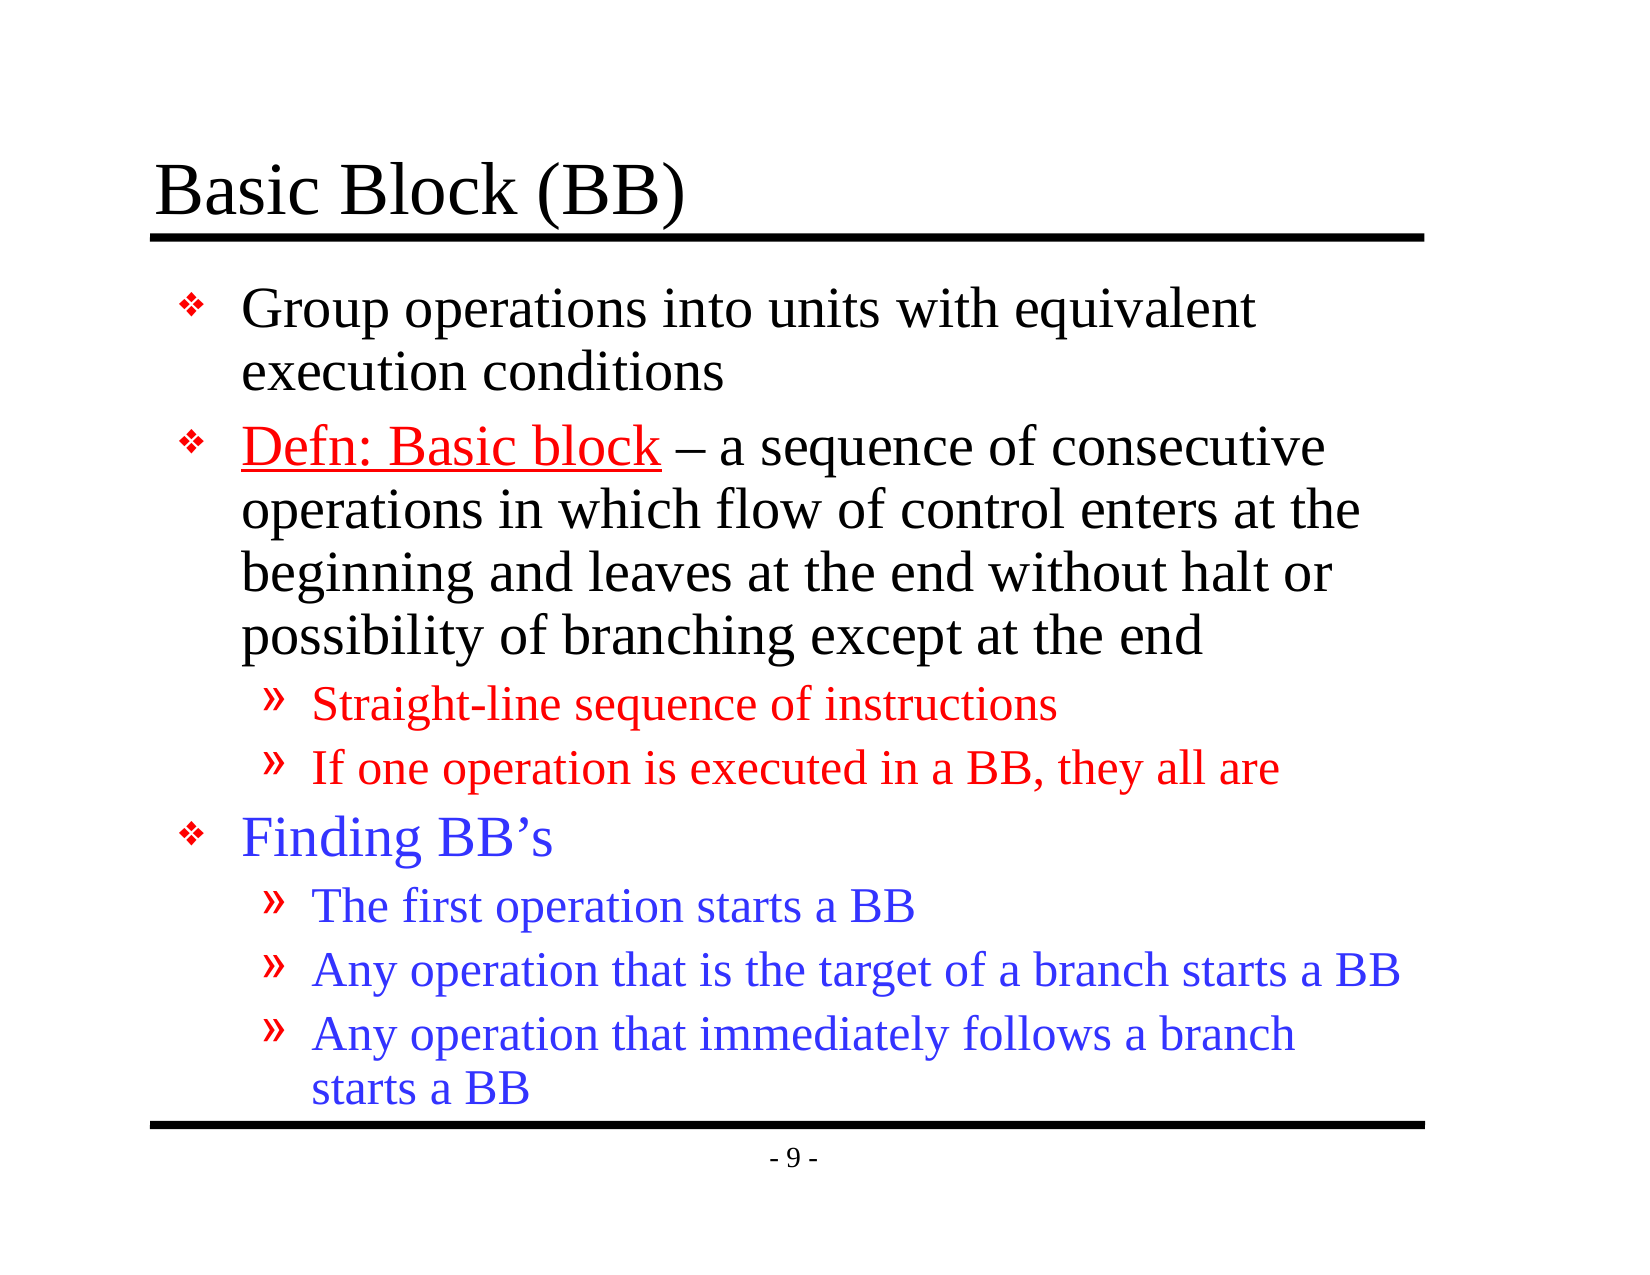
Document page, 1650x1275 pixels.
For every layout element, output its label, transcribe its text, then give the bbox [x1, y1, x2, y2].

list Group operations into units with equivalent execution conditions Defn: Basic block – a sequence of consecutive operations in which flow of control enters at the beginning and leaves at the end without halt or possibility of branching except at the end Straight-line sequence of instructions If one operation is executed in a BB, they all are Finding BB’s The first operation starts a BB Any operation that is the target of a branch starts a BB Any operation that immediately follows a branch starts a BB [162, 269, 1425, 1125]
title Basic Block (BB) [137, 137, 1413, 238]
